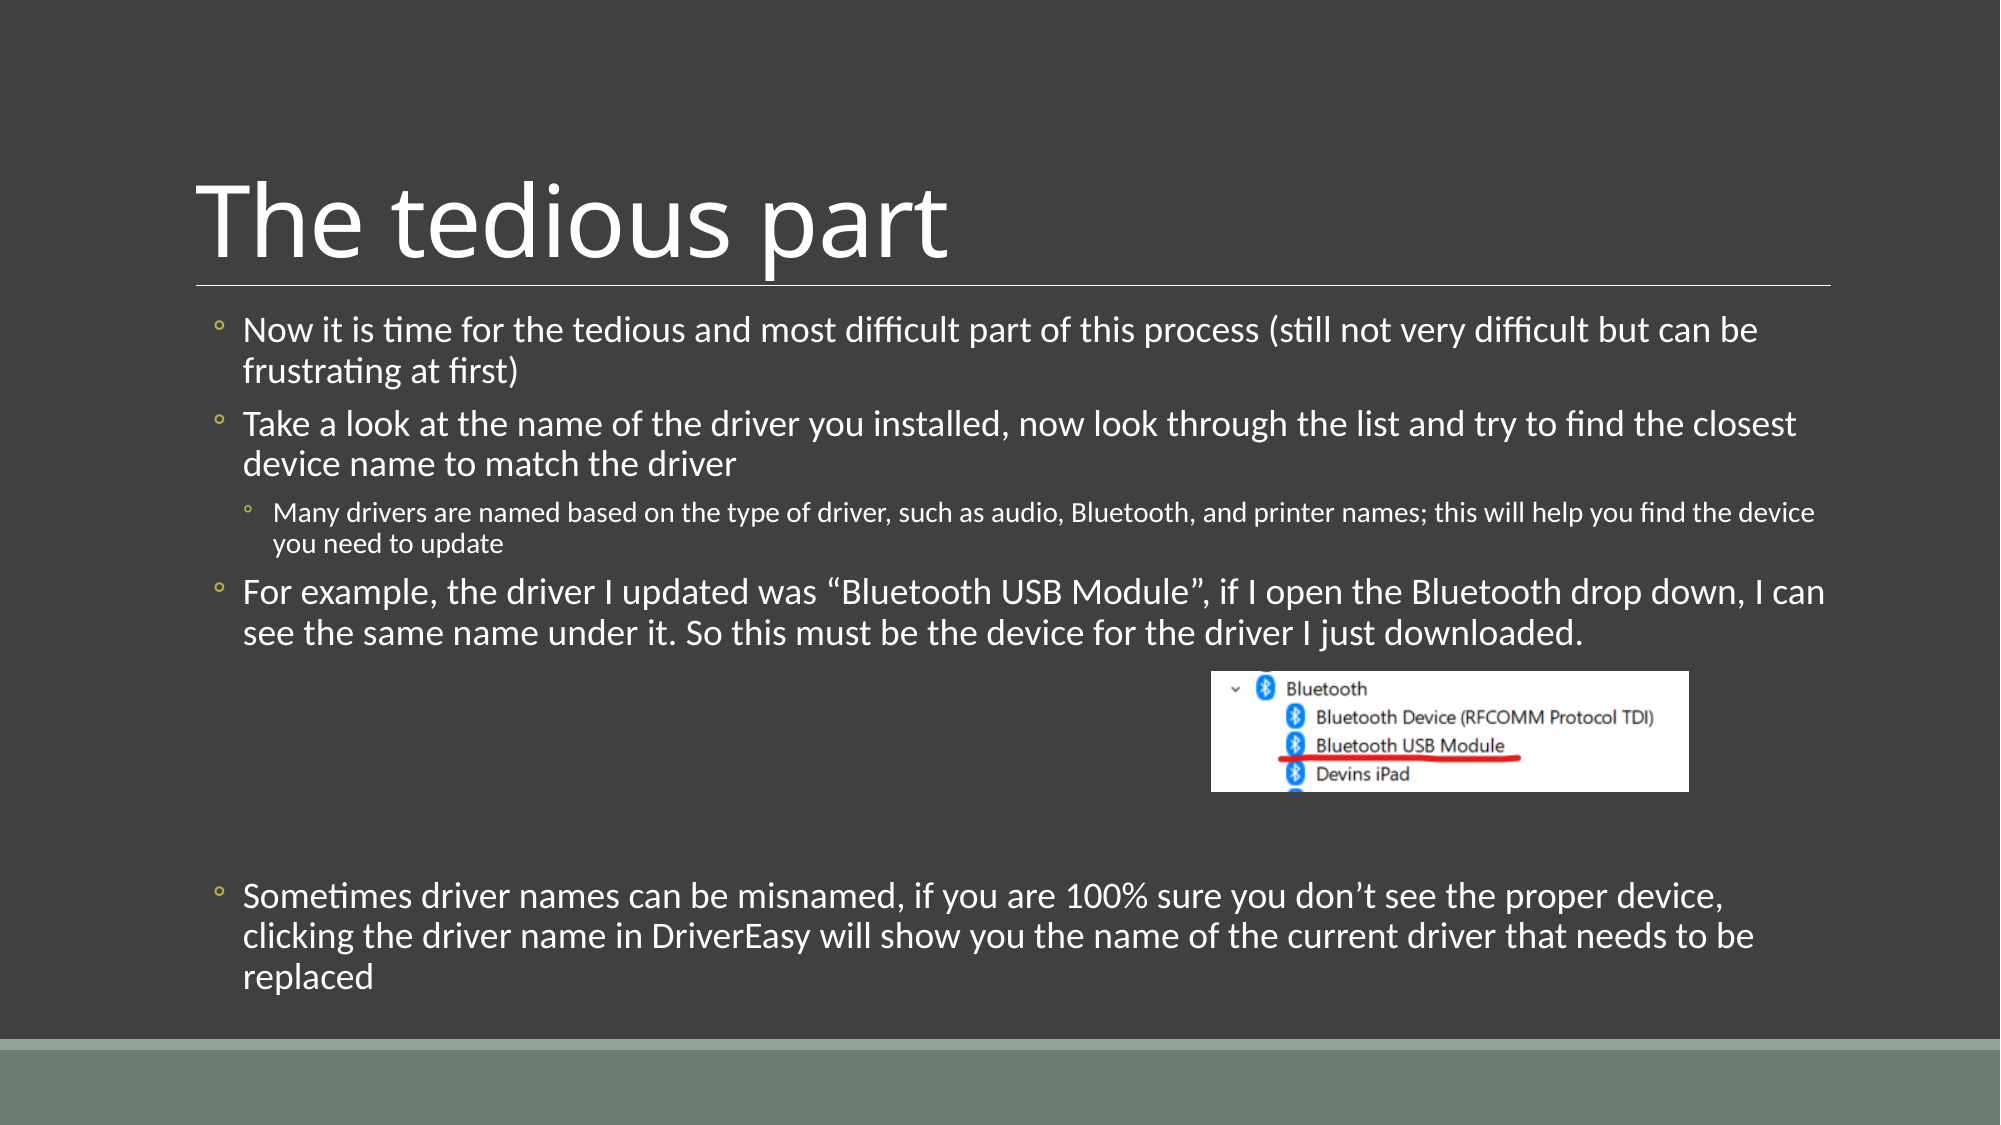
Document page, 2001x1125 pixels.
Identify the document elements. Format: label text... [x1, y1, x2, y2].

list Now it is time for the tedious and most difficult part of this process (still not very difficult but can be frustrating at first) Take a look at the name of the driver you installed, now look through the list and try to find the closest device name to match the driver Many drivers are named based on the type of driver, such as audio, Bluetooth, and printer names; this will help you find the device you need to update For example, the driver I updated was “Bluetooth USB Module”, if I open the Bluetooth drop down, I can see the same name under it. So this must be the device for the driver I just downloaded. Sometimes driver names can be misnamed, if you are 100% sure you don’t see the proper device, clicking the driver name in DriverEasy will show you the name of the current driver that needs to be replaced [180, 302, 1830, 963]
title The tedious part [180, 47, 1830, 285]
picture [1211, 670, 1689, 792]
